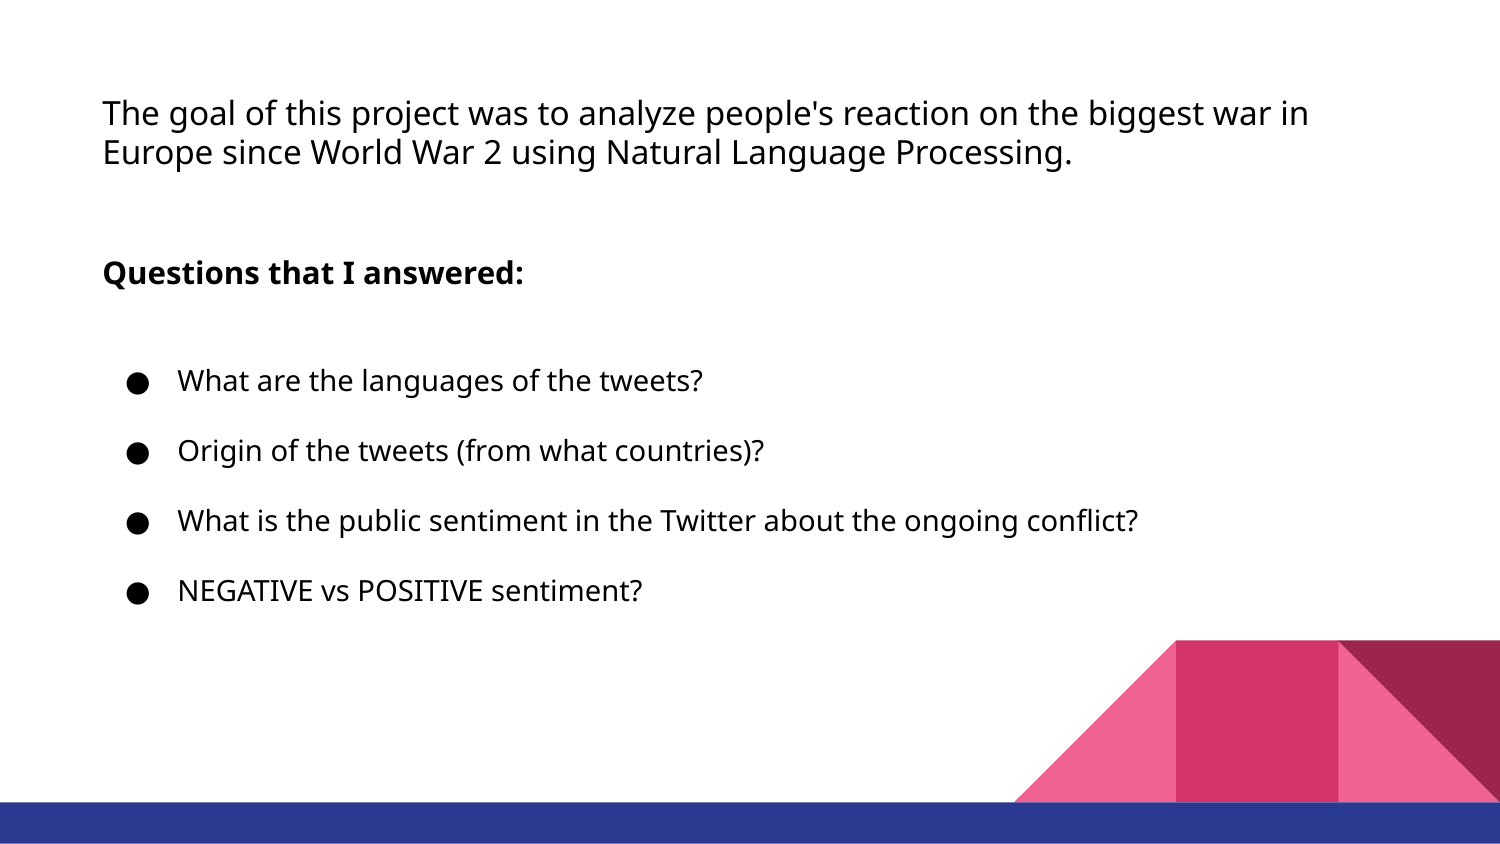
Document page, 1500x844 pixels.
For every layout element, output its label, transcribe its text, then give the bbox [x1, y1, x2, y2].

text_box The goal of this project was to analyze people's reaction on the biggest war in Europe since World War 2 using Natural Language Processing. [87, 76, 1332, 187]
text_box Questions that I answered: What are the languages of the tweets? Origin of the tweets (from what countries)? What is the public sentiment in the Twitter about the ongoing conflict? NEGATIVE vs POSITIVE sentiment? [87, 237, 1259, 623]
